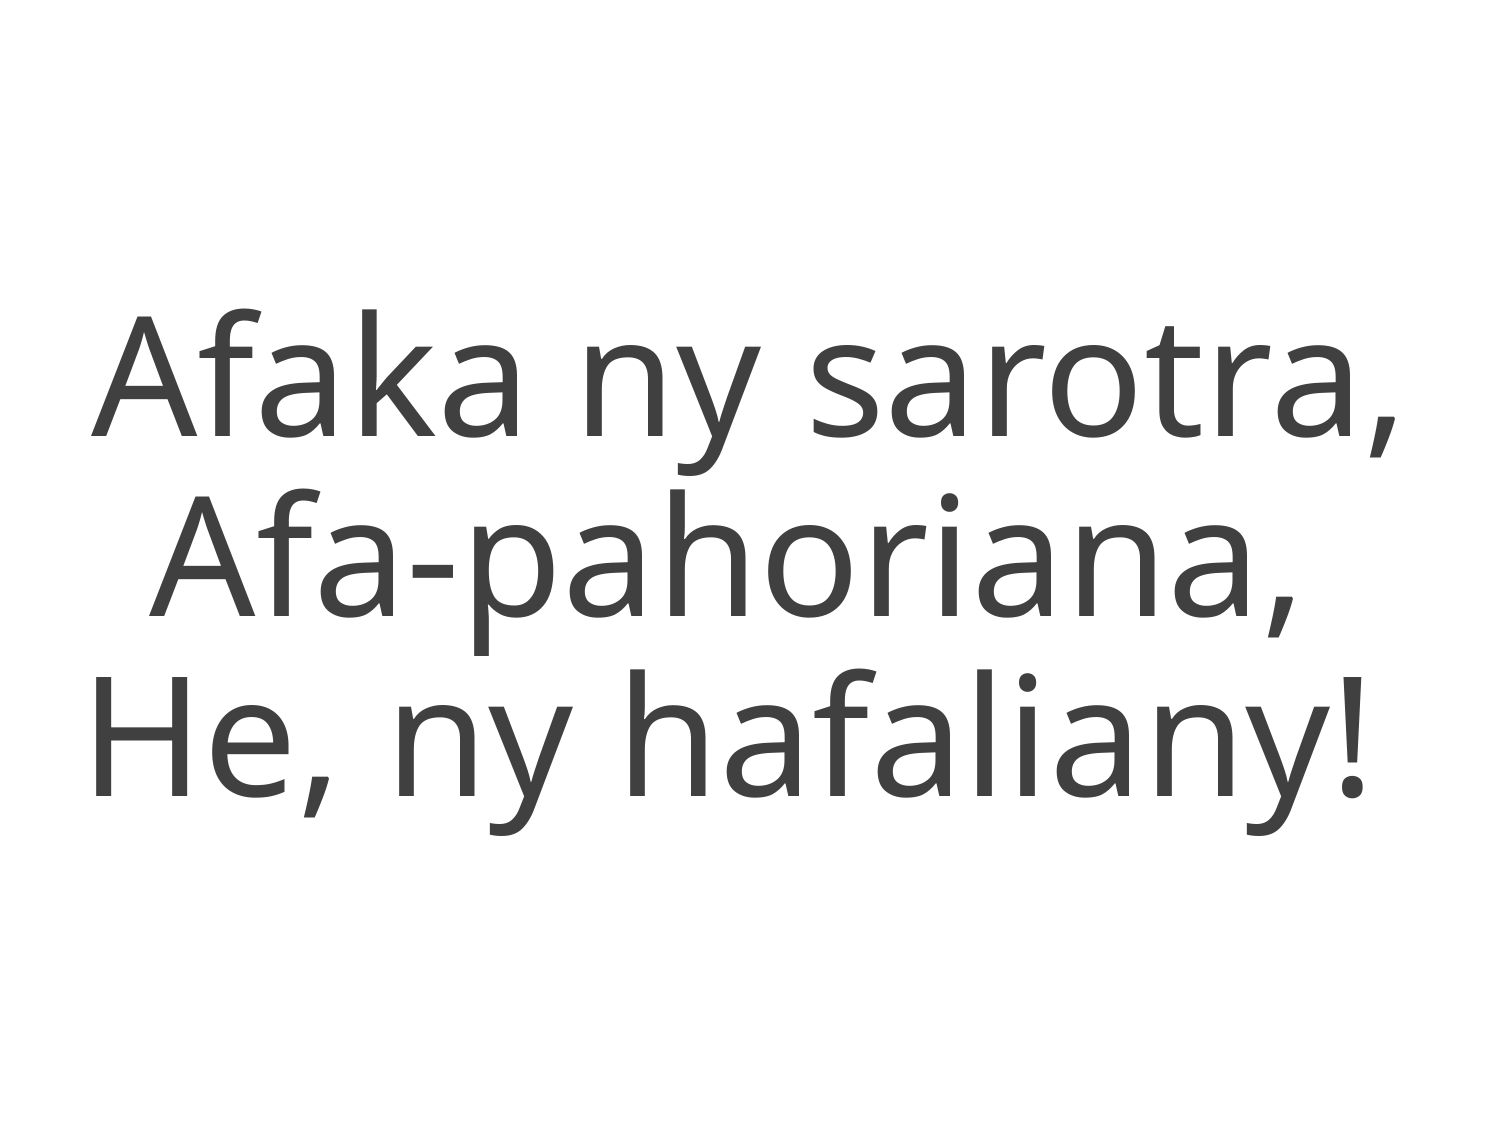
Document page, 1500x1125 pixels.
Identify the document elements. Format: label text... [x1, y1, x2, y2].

title Afaka ny sarotra, Afa-pahoriana, He, ny hafaliany! [0, 453, 1500, 672]
